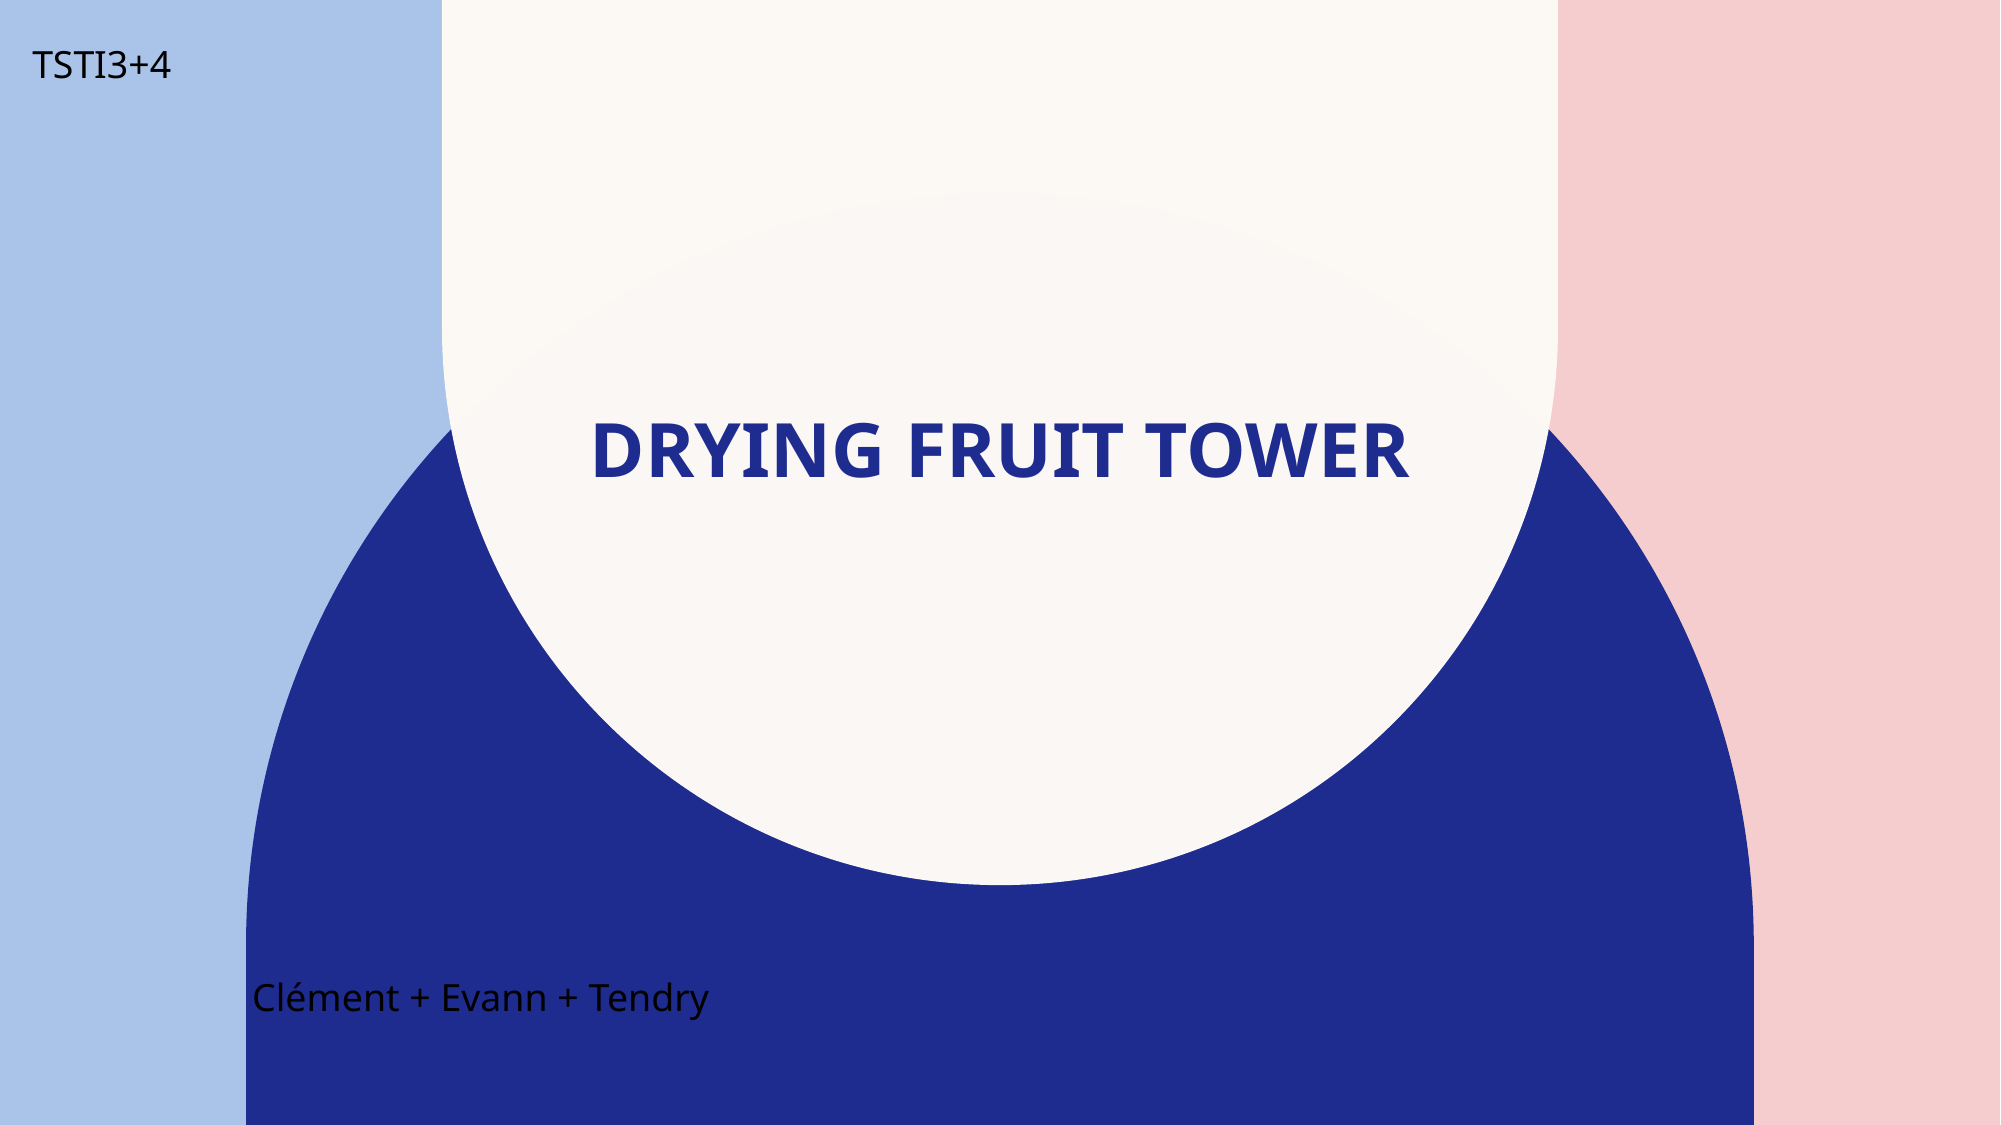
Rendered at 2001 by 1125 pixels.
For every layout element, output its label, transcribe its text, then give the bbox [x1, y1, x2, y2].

text_box TSTI3+4 [17, 33, 434, 94]
title Drying fruit tower [528, 132, 1472, 762]
text_box Clément + Evann + Tendry [237, 966, 1710, 1072]
